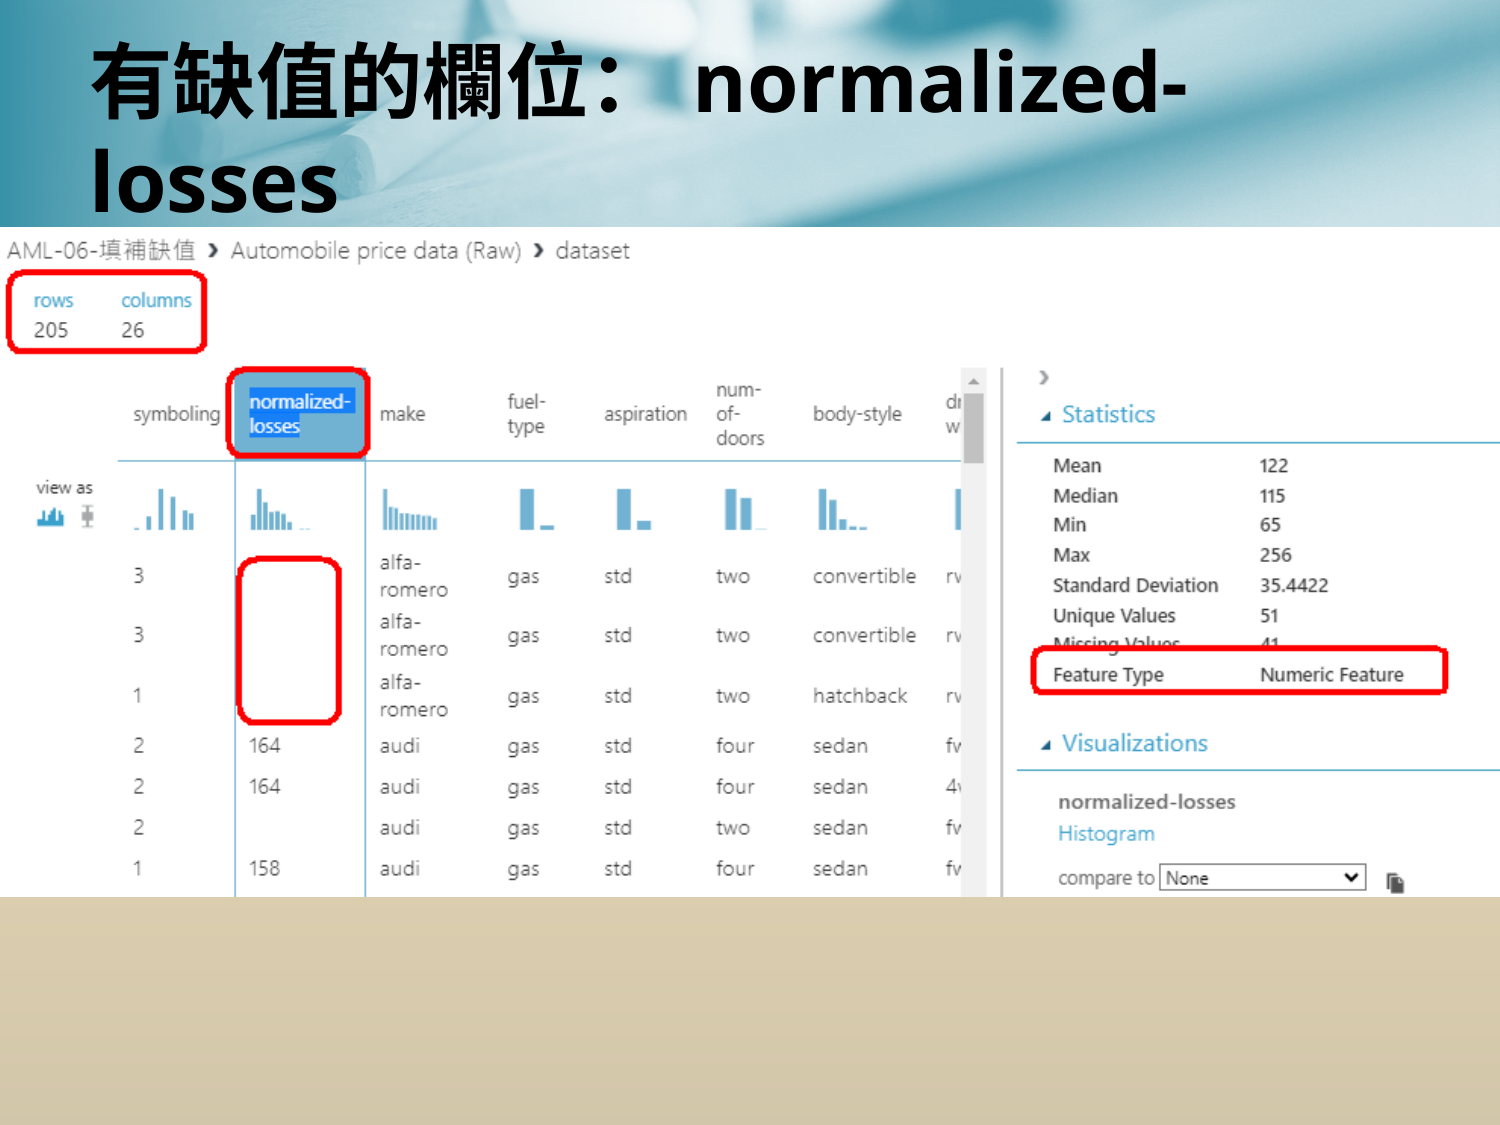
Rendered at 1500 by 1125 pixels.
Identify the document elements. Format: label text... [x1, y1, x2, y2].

picture [0, 227, 1500, 898]
title 有缺值的欄位：normalized-losses [75, 24, 1425, 226]
